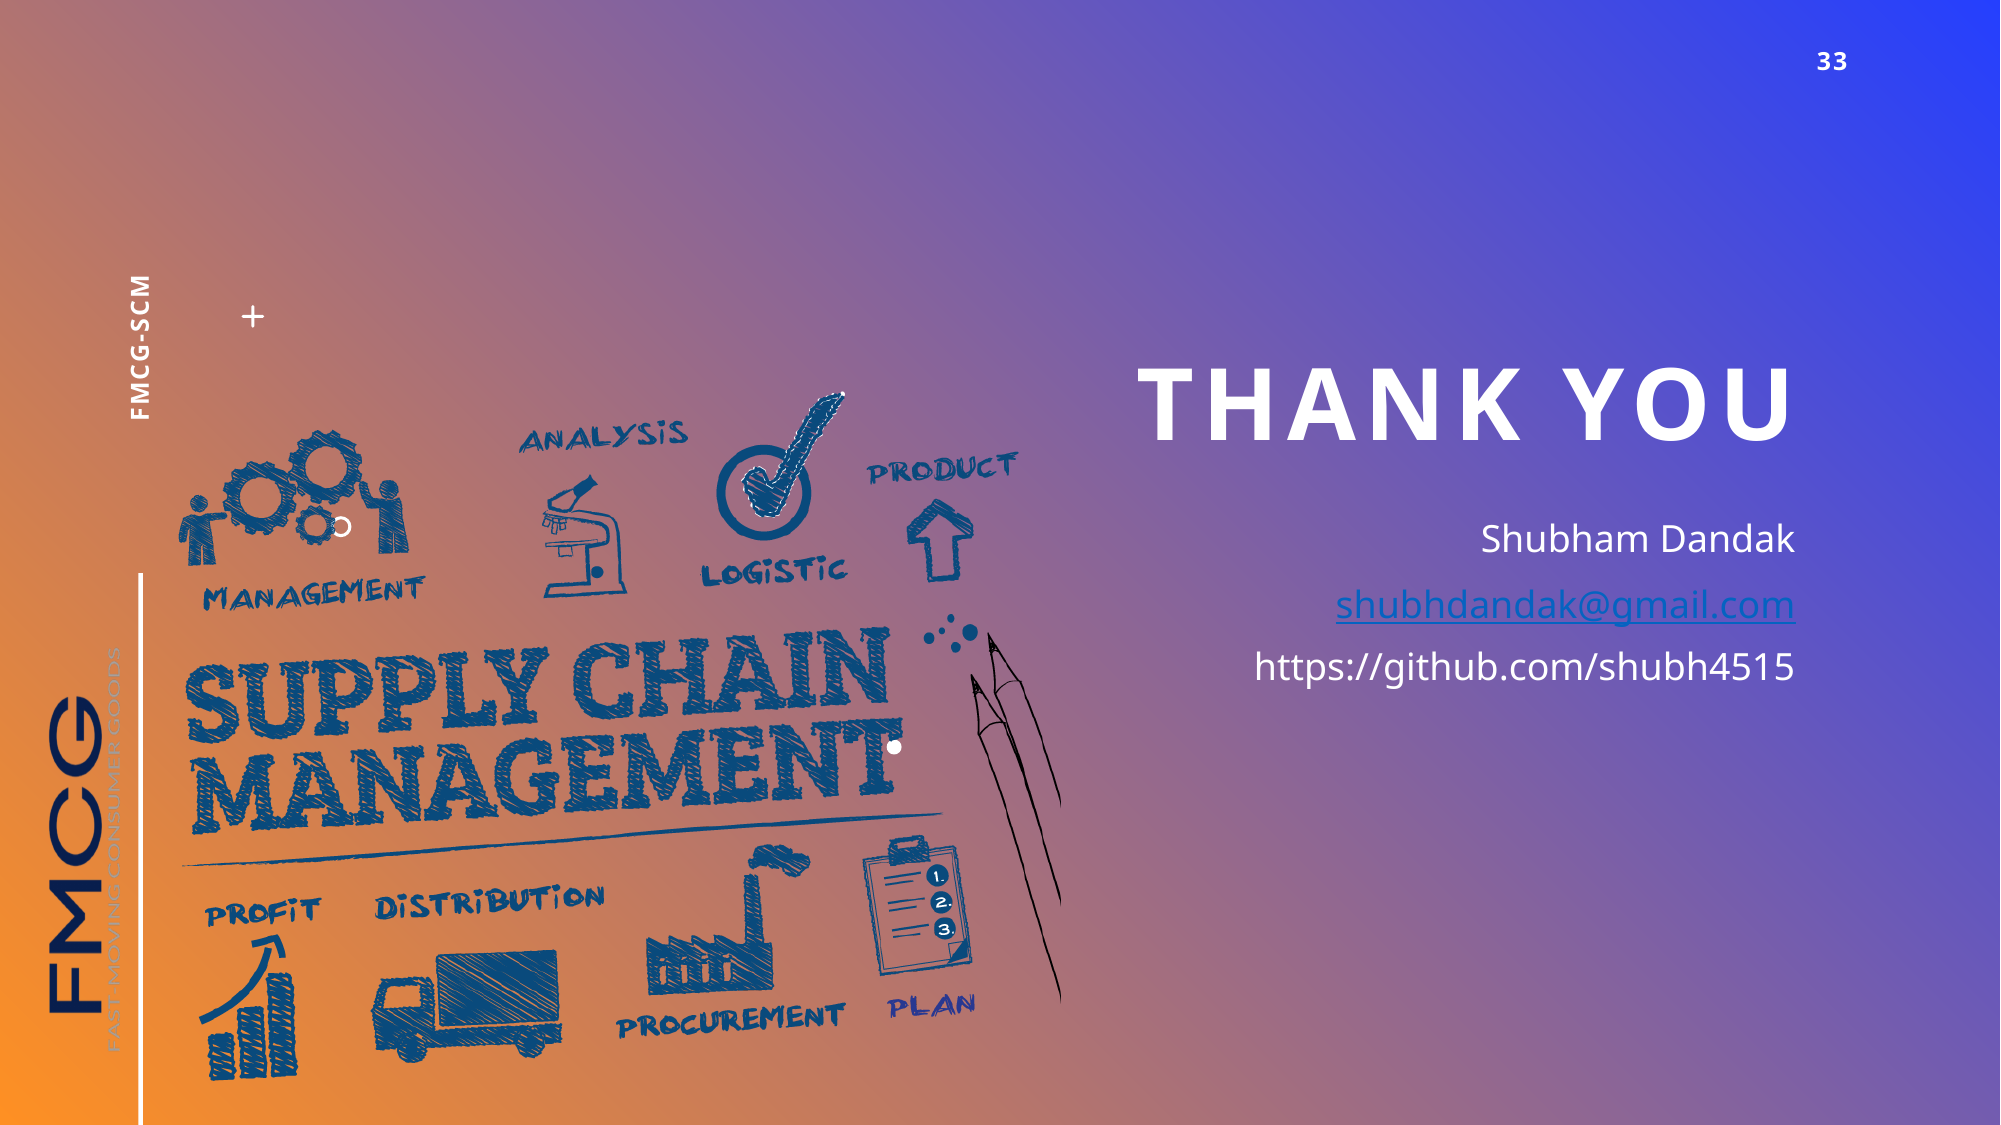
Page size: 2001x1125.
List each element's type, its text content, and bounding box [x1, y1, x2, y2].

slide_number 33 [1412, 33, 1863, 93]
list Shubham Dandak shubhdandak@gmail.com https://github.com/shubh4515 [1062, 513, 1811, 698]
title Thank you [945, 96, 1811, 470]
footer FMCG-SCm [108, 119, 169, 577]
picture [0, 390, 1062, 1125]
